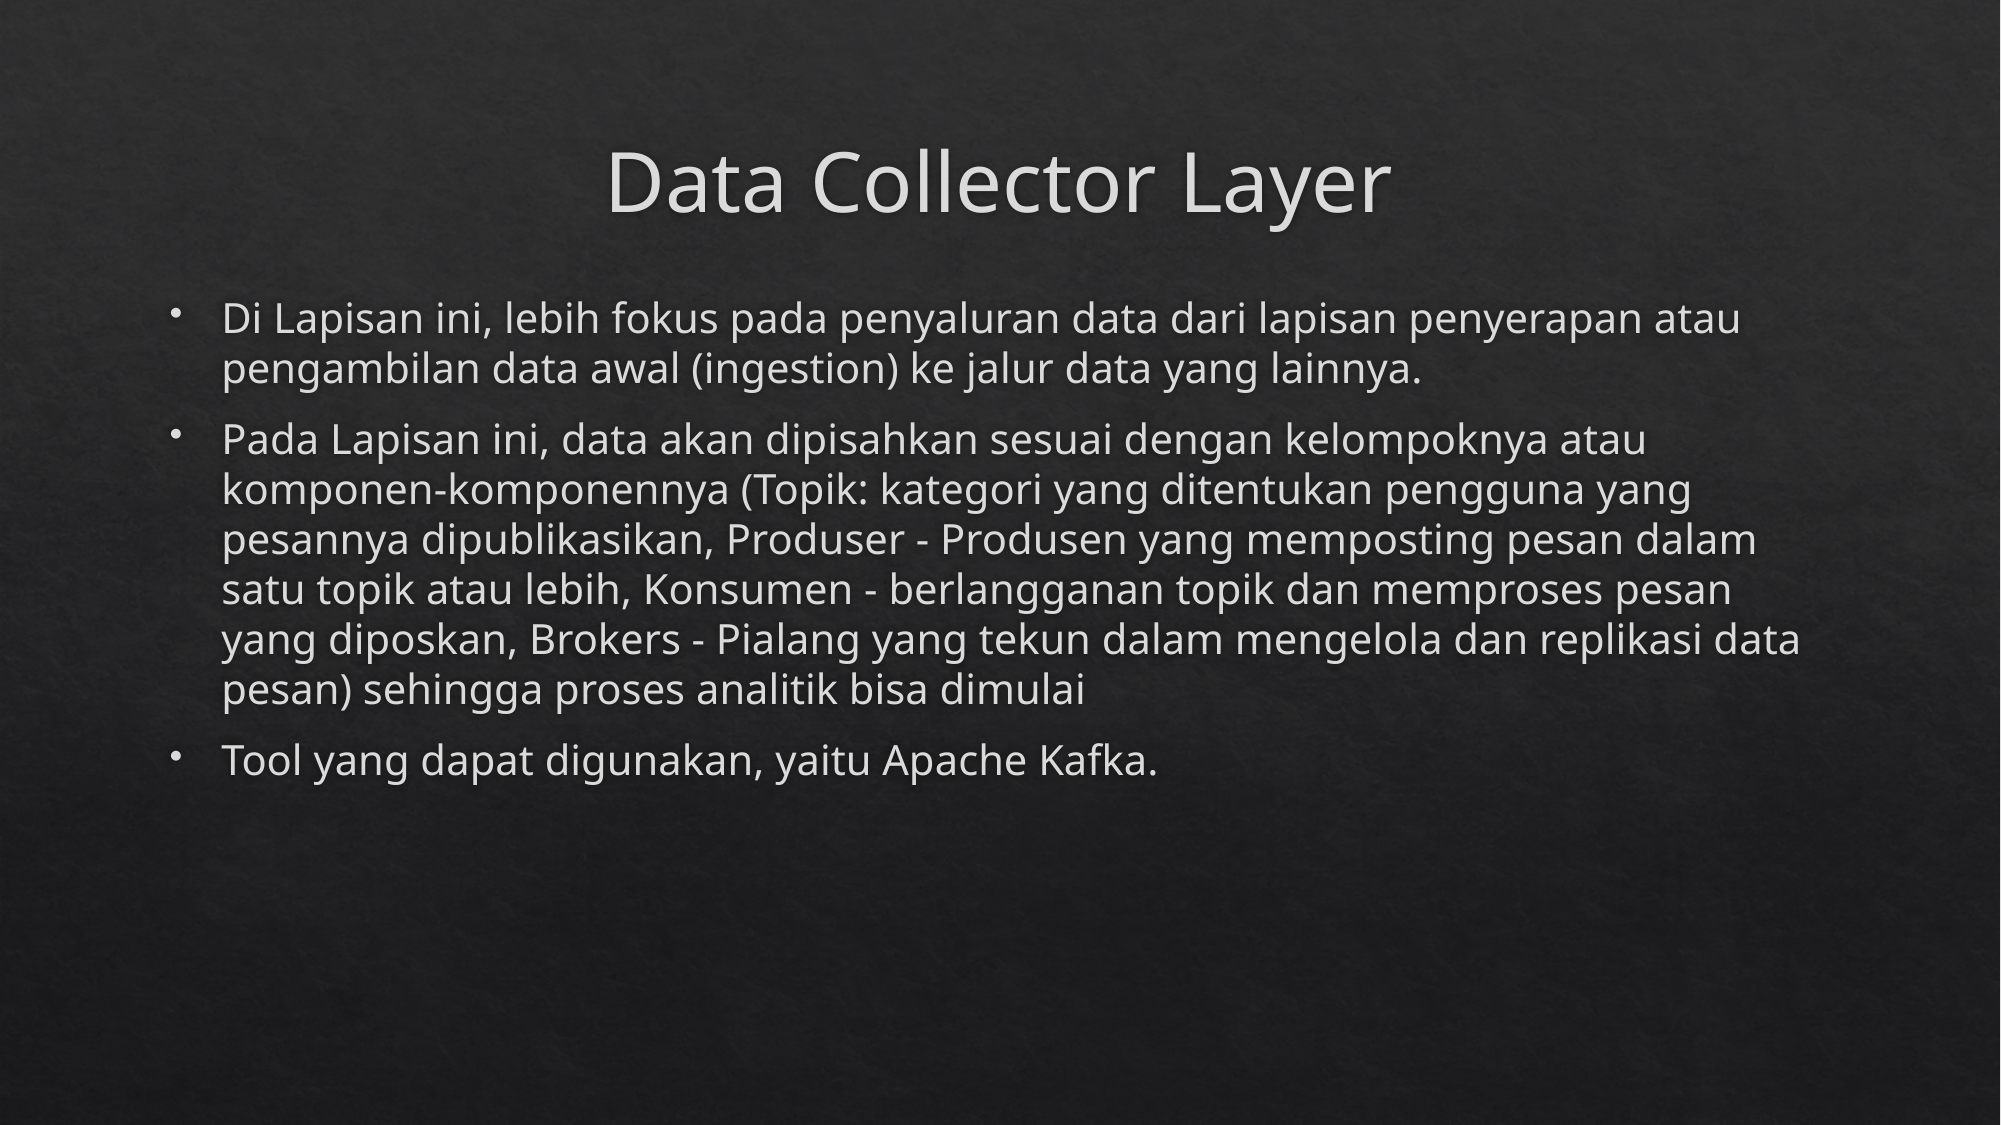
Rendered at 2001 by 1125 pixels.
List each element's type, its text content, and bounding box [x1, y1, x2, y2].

list Di Lapisan ini, lebih fokus pada penyaluran data dari lapisan penyerapan atau pengambilan data awal (ingestion) ke jalur data yang lainnya. Pada Lapisan ini, data akan dipisahkan sesuai dengan kelompoknya atau komponen-komponennya (Topik: kategori yang ditentukan pengguna yang pesannya dipublikasikan, Produser - Produsen yang memposting pesan dalam satu topik atau lebih, Konsumen - berlangganan topik dan memproses pesan yang diposkan, Brokers - Pialang yang tekun dalam mengelola dan replikasi data pesan) sehingga proses analitik bisa dimulai Tool yang dapat digunakan, yaitu Apache Kafka. [149, 284, 1849, 950]
title Data Collector Layer [149, 99, 1849, 260]
